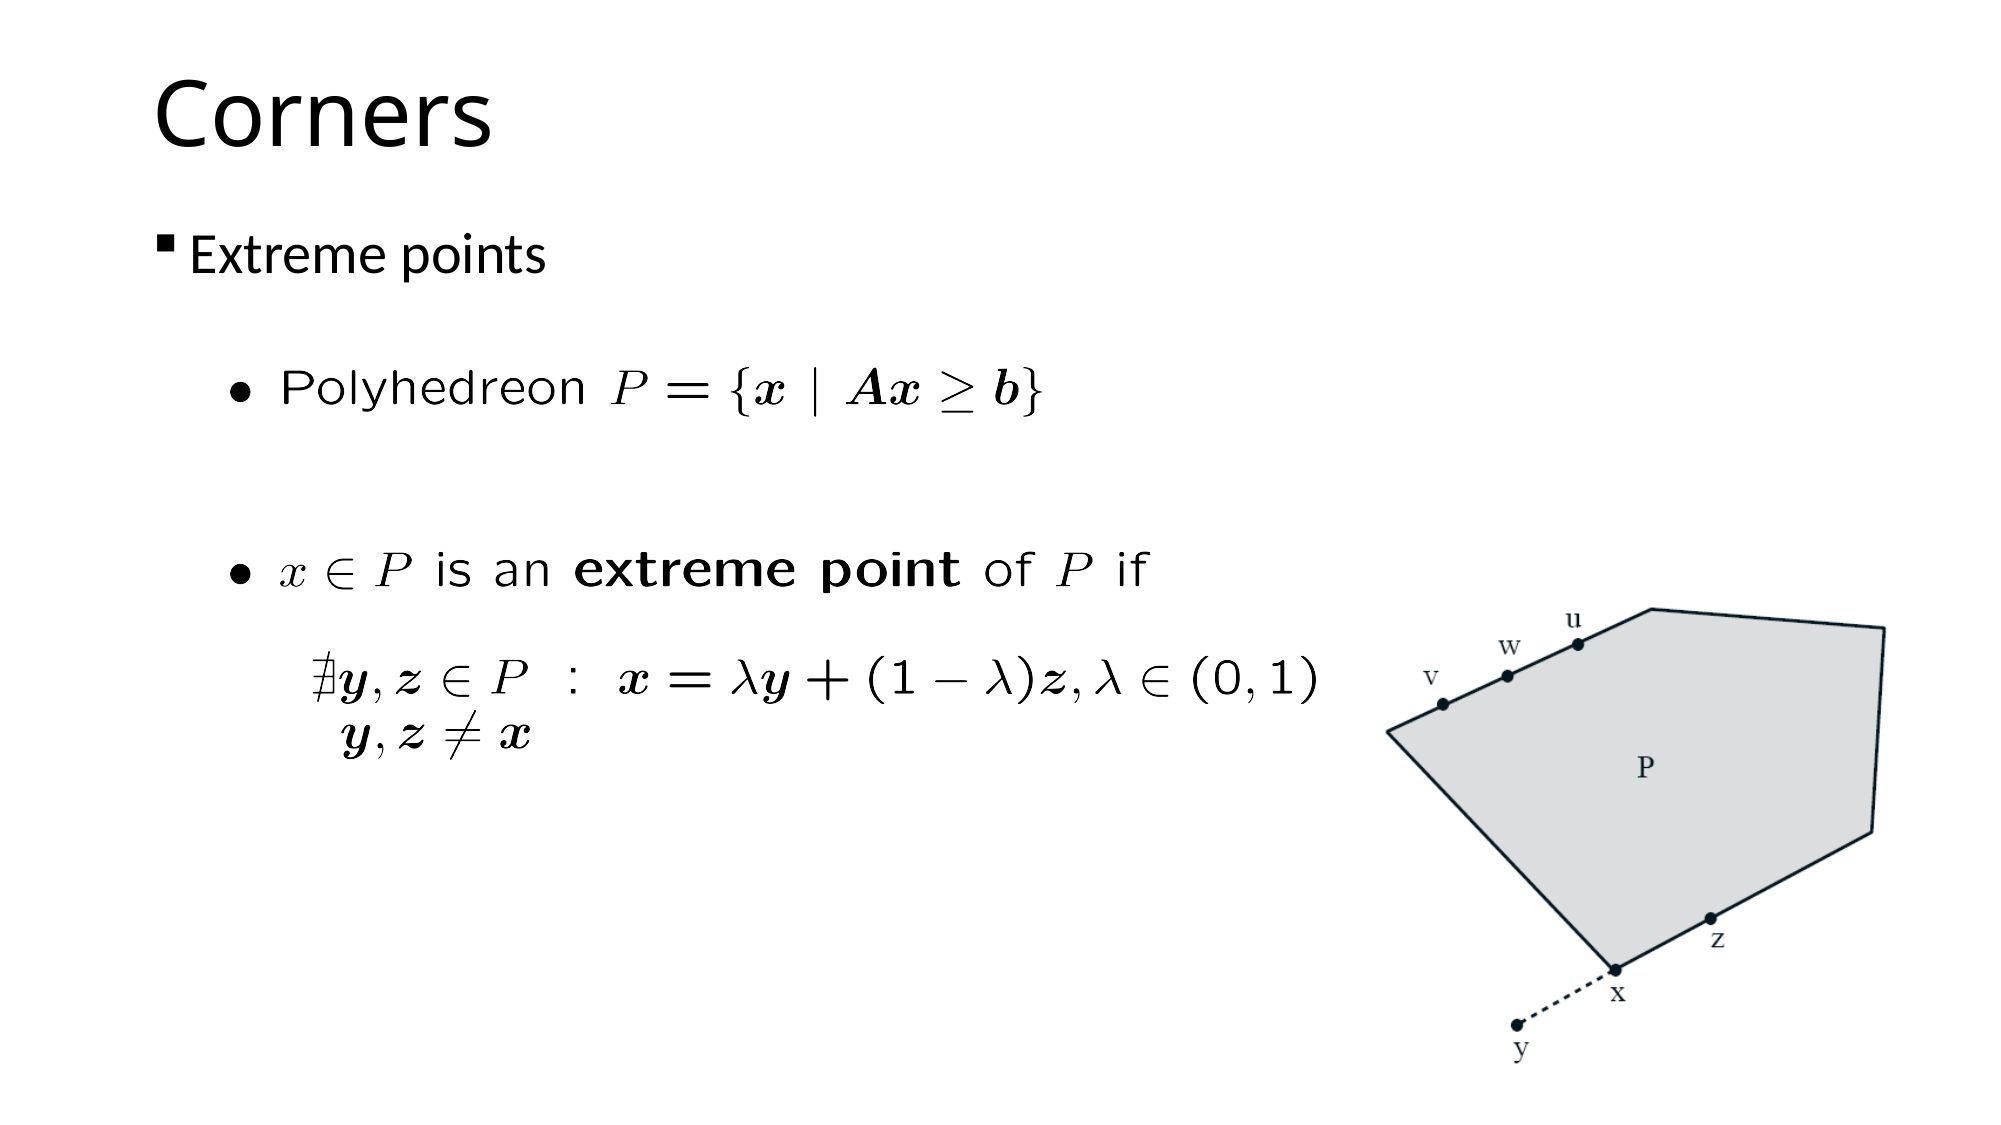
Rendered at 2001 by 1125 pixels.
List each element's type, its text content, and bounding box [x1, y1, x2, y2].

picture [230, 367, 1941, 1094]
picture [341, 710, 530, 760]
list Extreme points [137, 215, 1863, 1050]
title Corners [137, 59, 1863, 196]
